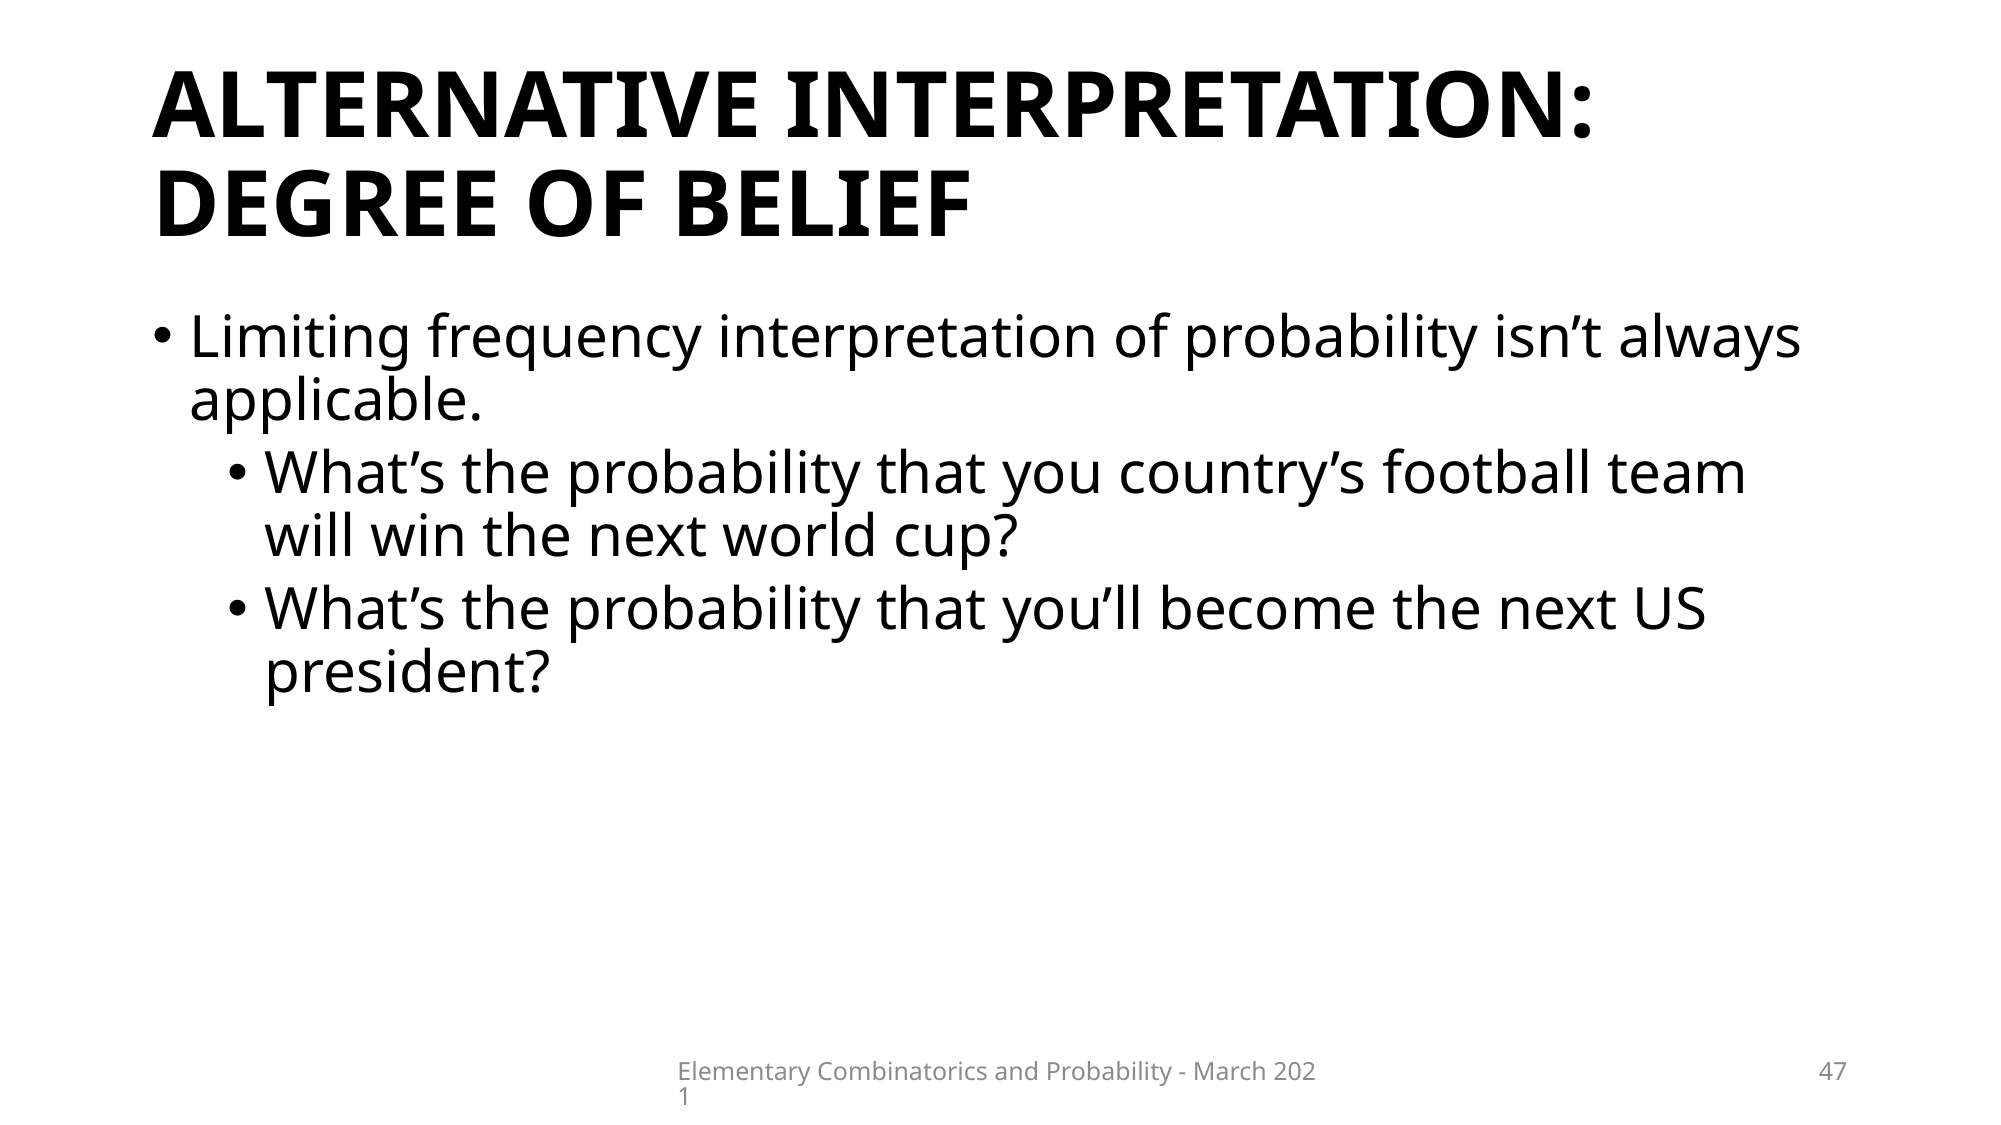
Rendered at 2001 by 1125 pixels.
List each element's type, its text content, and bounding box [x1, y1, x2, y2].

slide_number 47 [1412, 1042, 1863, 1103]
list Limiting frequency interpretation of probability isn’t always applicable. What’s the probability that you country’s football team will win the next world cup? What’s the probability that you’ll become the next US president? Another interpretation of probability: quantification of our degree of subjective personal belief that something will happen. Good news: interpretation doesn’t matter, same principles hold. [137, 299, 1863, 1014]
title Alternative interpretation: Degree of belief [137, 48, 1863, 267]
footer Elementary Combinatorics and Probability - March 2021 [662, 1042, 1338, 1103]
